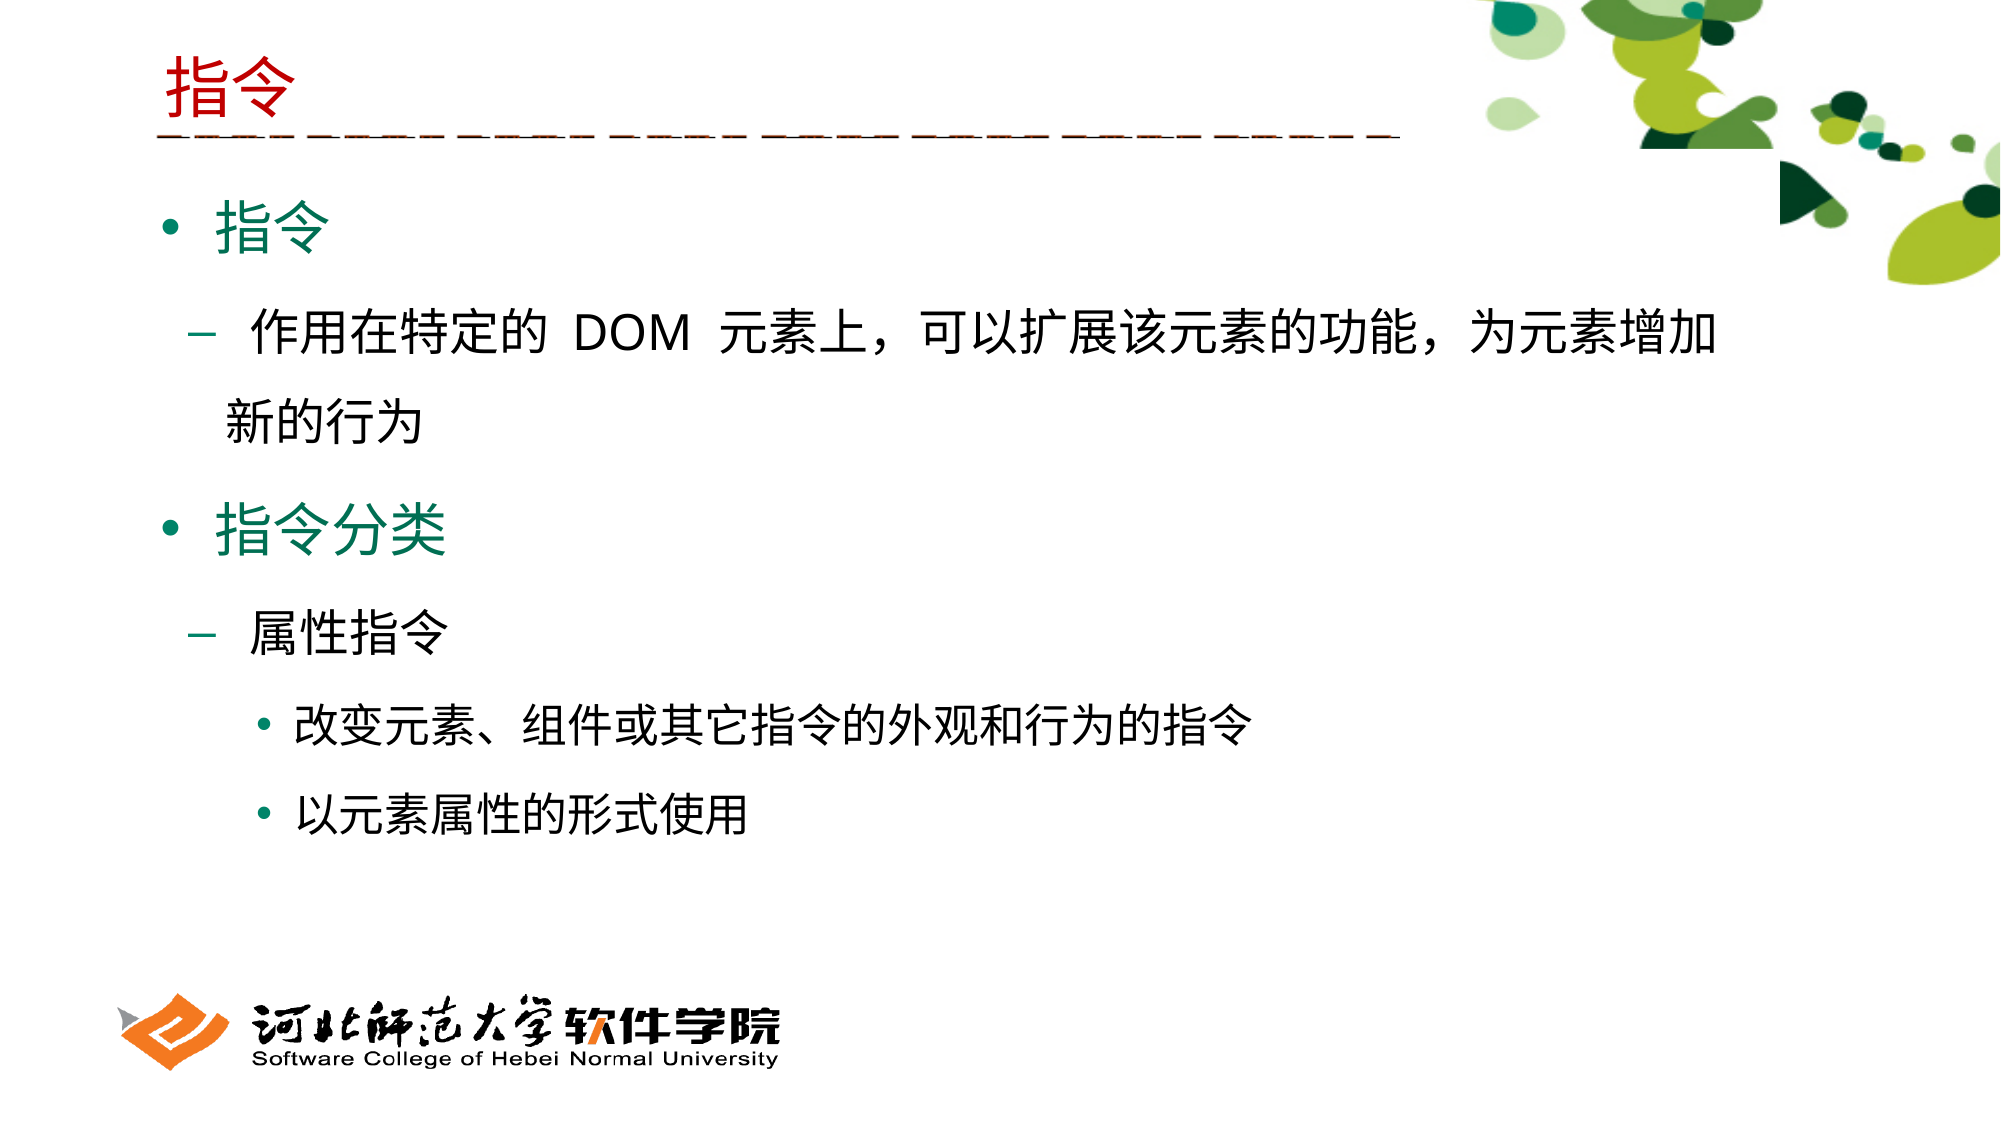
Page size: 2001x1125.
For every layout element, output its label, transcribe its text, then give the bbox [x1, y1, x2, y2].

list 指令 [149, 38, 1392, 120]
list 指令 作用在特定的 DOM 元素上，可以扩展该元素的功能，为元素增加新的行为 指令分类 属性指令 改变元素、组件或其它指令的外观和行为的指令 以元素属性的形式使用 [113, 148, 1780, 965]
picture [0, 0, 2001, 1125]
